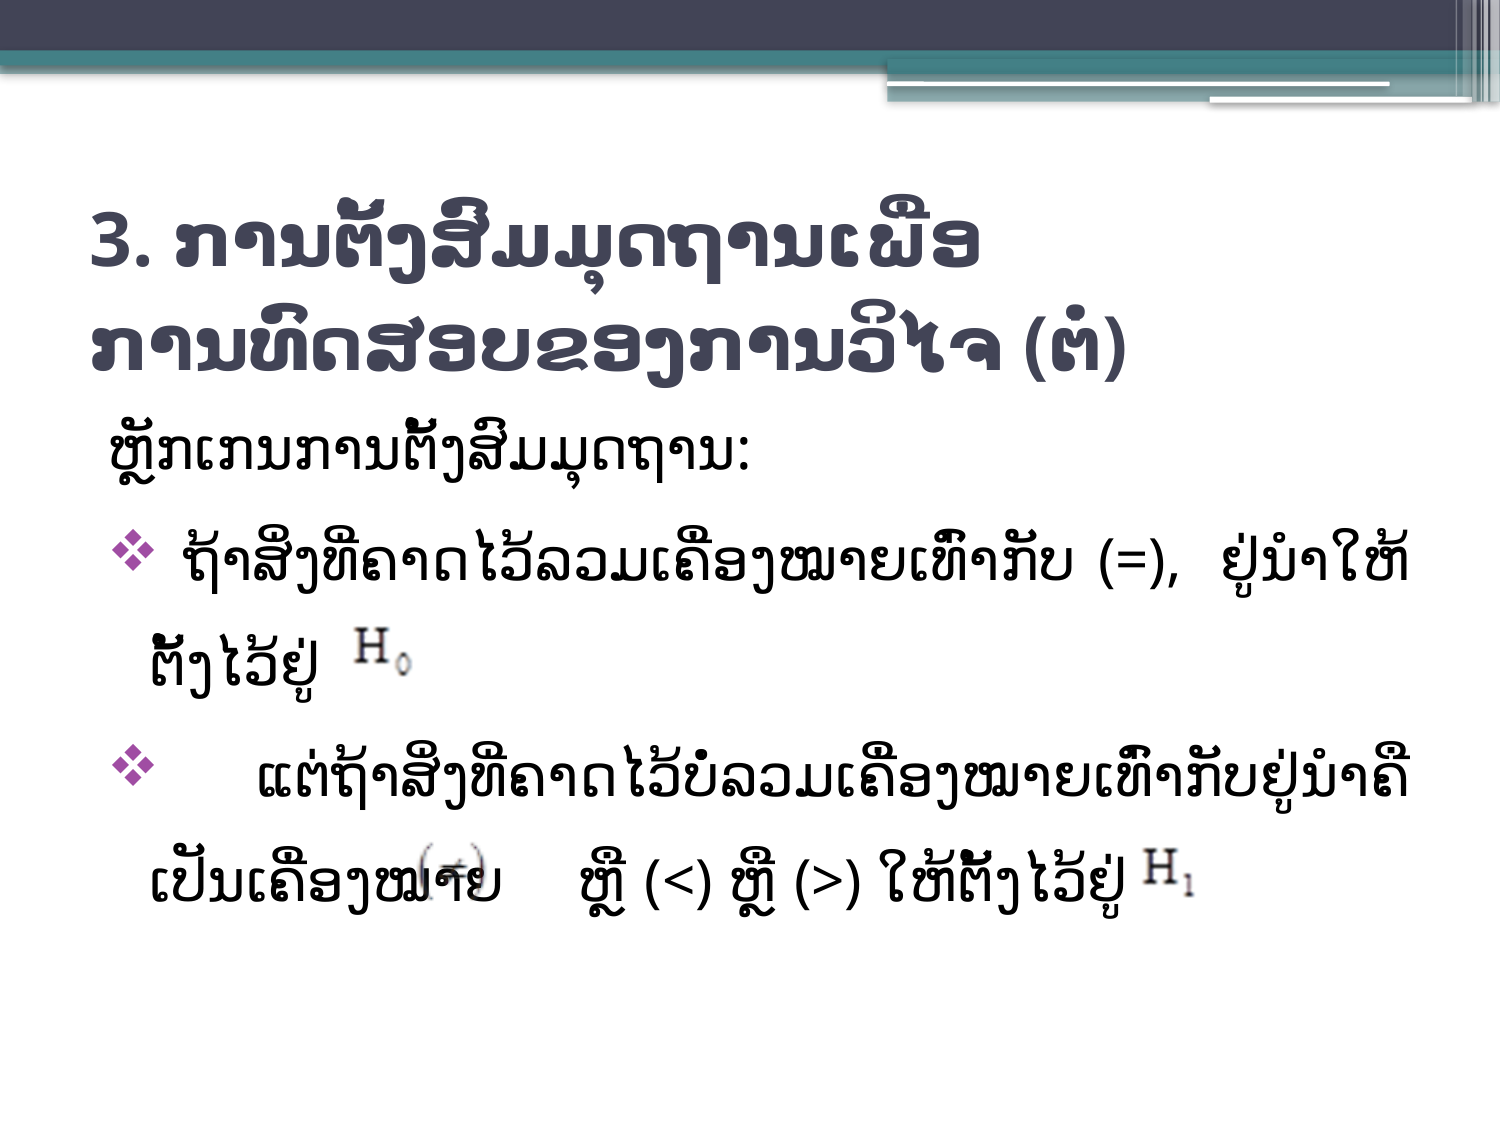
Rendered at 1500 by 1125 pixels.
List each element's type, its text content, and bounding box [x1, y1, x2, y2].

picture [1137, 833, 1203, 912]
title 3. ການຕັ້ງສົມມຸດຖານເພື່ອການທົດສອບຂອງການວິໄຈ (ຕໍ່) [75, 187, 1425, 363]
picture [348, 612, 424, 691]
list ຫຼັກເກນການຕັ້ງສົມມຸດຖານ: ຖ້າສິ່ງທີ່ຄາດໄວ້ລວມເຄື່ອງໝາຍເທົ່າກັບ (=), ຢູ່ນໍາໃຫ້ຕັ້ງໄວ້ຢູ່ ແຕ່ຖ້າສິ່ງທີ່ຄາດໄວ້ບໍ່ລວມເຄື່ອງໝາຍເທົ່າກັບຢູ່ນໍາຄືເປັນເຄື່ອງໝາຍ ຫຼື (<) ຫຼື (>) ໃຫ້ຕັ້ງໄວ້ຢູ່ [75, 368, 1425, 1079]
picture [412, 828, 501, 917]
